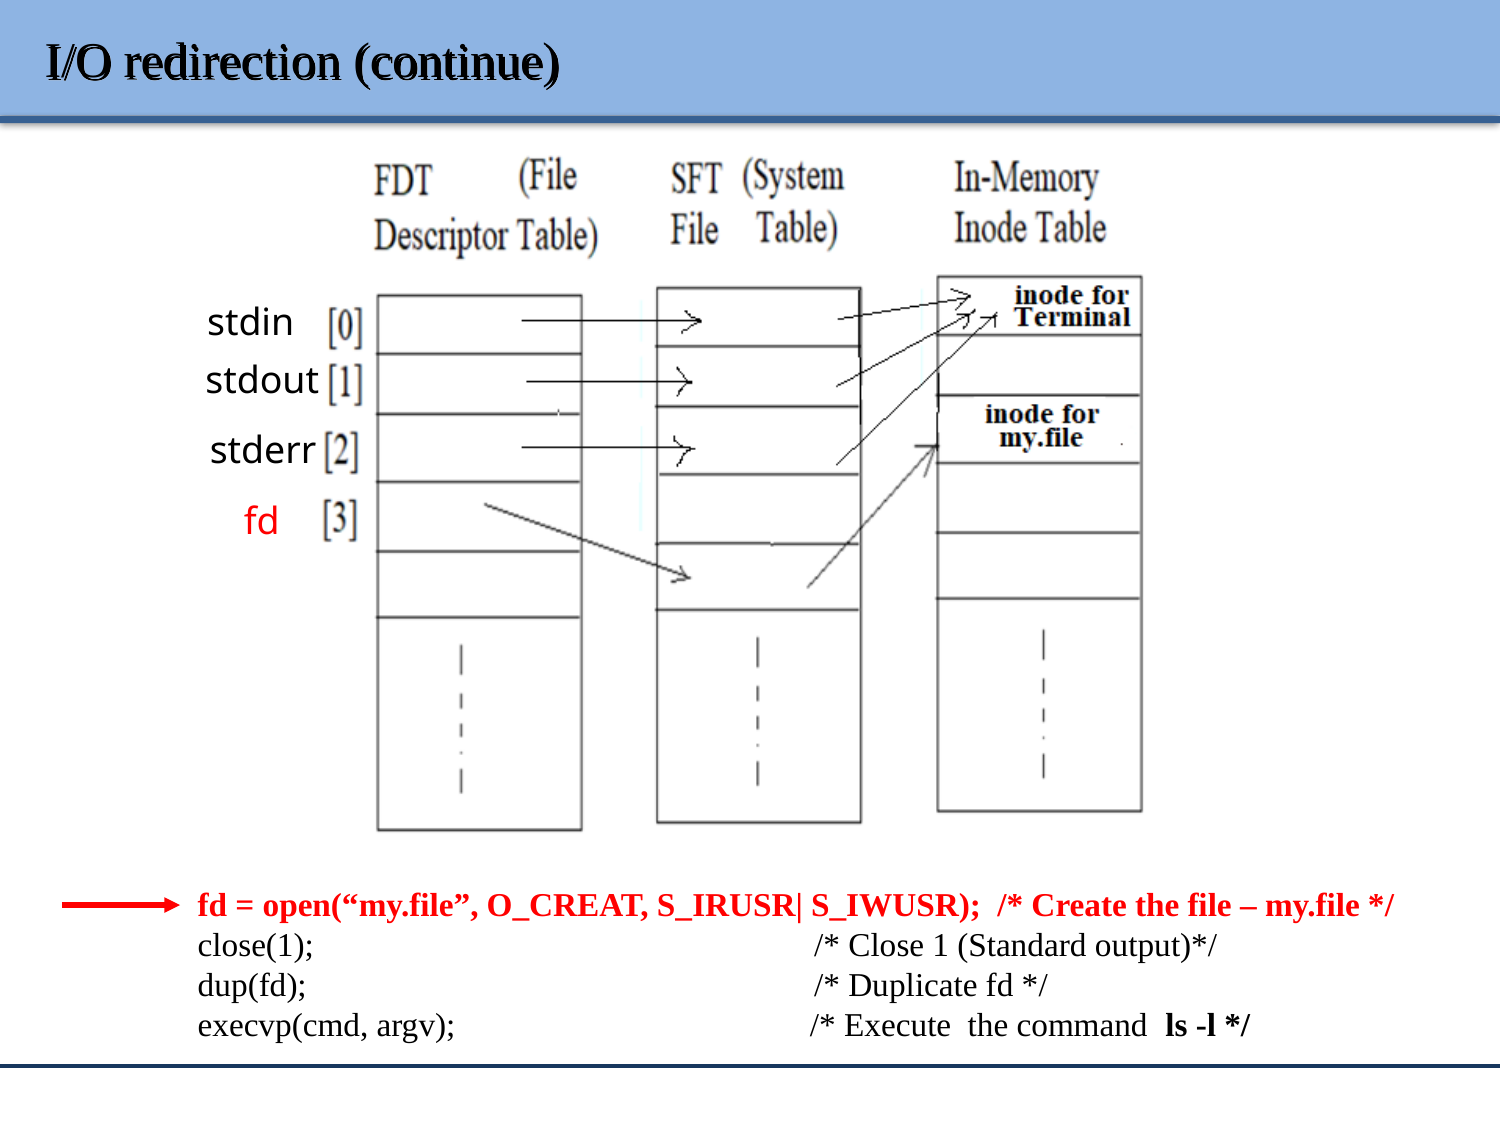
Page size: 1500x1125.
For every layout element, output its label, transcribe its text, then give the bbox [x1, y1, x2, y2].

text_box fd [229, 490, 312, 550]
text_box stdout [190, 348, 312, 409]
text_box stderr [195, 419, 312, 479]
text_box stdin [192, 290, 310, 348]
title I/O redirection (continue) [29, 7, 1280, 108]
picture [317, 148, 1223, 841]
text_box fd = open(“my.file”, O_CREAT, S_IRUSR| S_IWUSR); /* Create the file – my.file */ close(1); /* Close 1 (Standard output)*/ dup(fd); /* Duplicate fd */ execvp(cmd, argv); /* Execute the command ls -l */ [183, 875, 1500, 1125]
